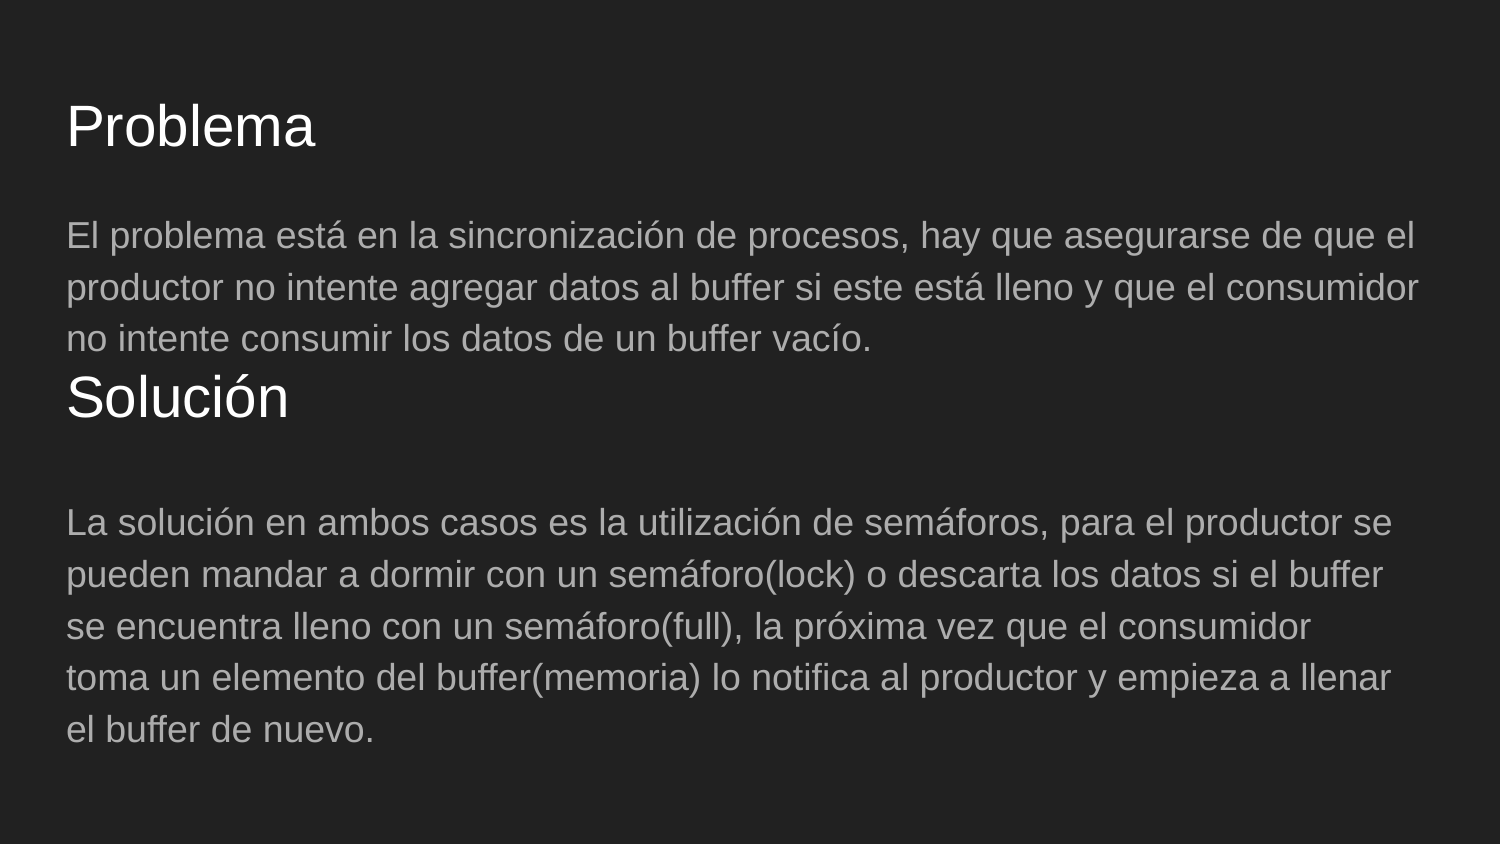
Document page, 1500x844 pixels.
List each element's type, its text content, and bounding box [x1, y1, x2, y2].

text_box La solución en ambos casos es la utilización de semáforos, para el productor se pueden mandar a dormir con un semáforo(lock) o descarta los datos si el buffer se encuentra lleno con un semáforo(full), la próxima vez que el consumidor toma un elemento del buffer(memoria) lo notifica al productor y empieza a llenar el buffer de nuevo. [51, 476, 1417, 754]
text_box Solución [51, 343, 311, 476]
list El problema está en la sincronización de procesos, hay que asegurarse de que el productor no intente agregar datos al buffer si este está lleno y que el consumidor no intente consumir los datos de un buffer vacío. [51, 189, 1449, 322]
title Problema [51, 72, 1449, 167]
